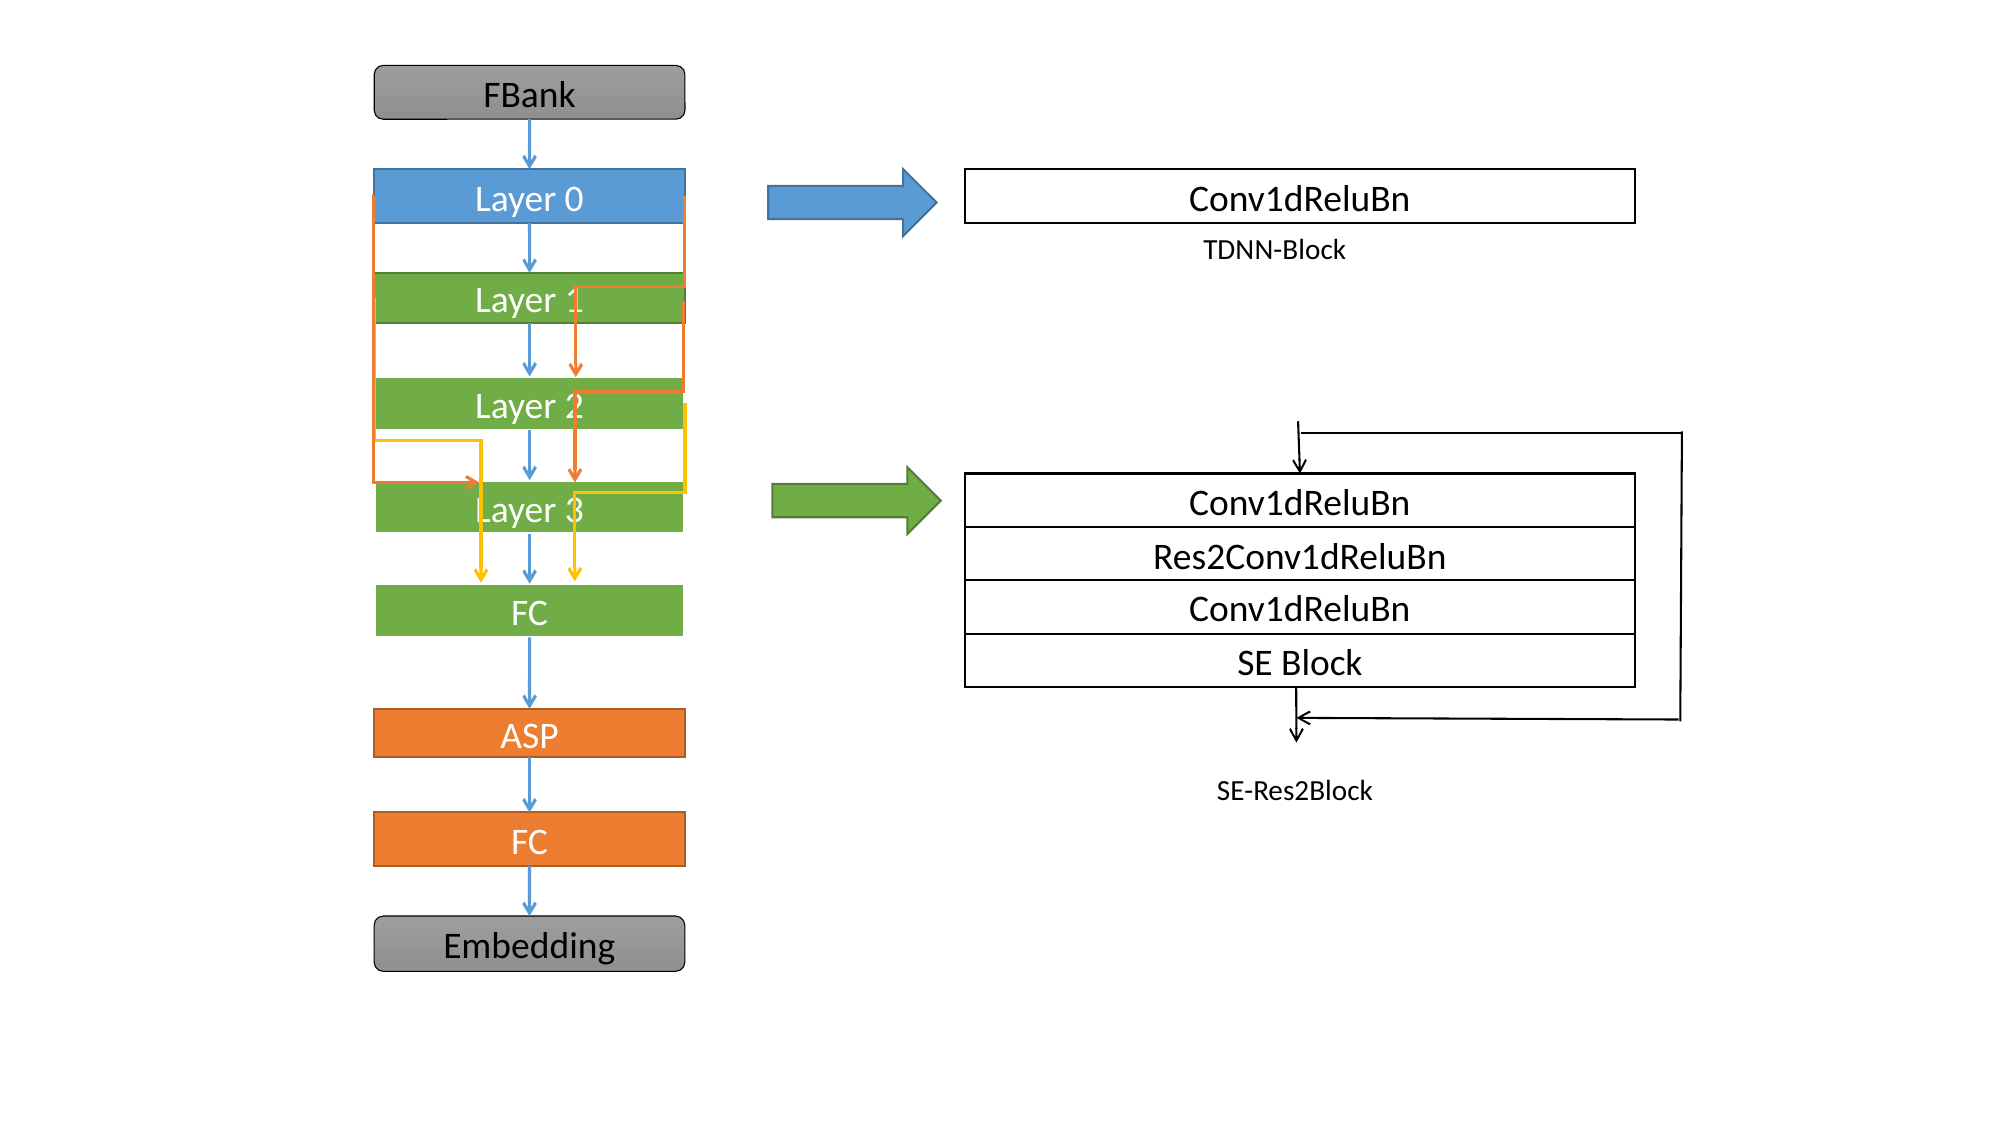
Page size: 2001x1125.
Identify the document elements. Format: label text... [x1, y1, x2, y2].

text_box FC [373, 582, 686, 639]
text_box [771, 464, 943, 537]
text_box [374, 297, 481, 583]
text_box ASP [373, 708, 686, 758]
text_box Embedding [373, 915, 686, 972]
text_box FBank [373, 64, 686, 120]
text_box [374, 196, 480, 483]
text_box Layer 2 [481, 375, 574, 432]
text_box Res2Conv1dReluBn [964, 526, 1636, 579]
text_box TDNN-Block [1188, 222, 1856, 273]
text_box SE-Res2Block [1202, 763, 1869, 814]
text_box FC [373, 811, 686, 867]
text_box Conv1dReluBn [964, 168, 1636, 224]
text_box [575, 196, 685, 378]
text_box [574, 403, 685, 582]
text_box Layer 3 [483, 478, 574, 535]
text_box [574, 301, 684, 483]
text_box Layer 0 [373, 168, 686, 224]
text_box Conv1dReluBn [964, 472, 1636, 526]
text_box SE Block [964, 635, 1636, 688]
text_box [767, 166, 939, 239]
text_box Conv1dReluBn [964, 579, 1636, 635]
text_box Layer 1 [480, 272, 575, 324]
